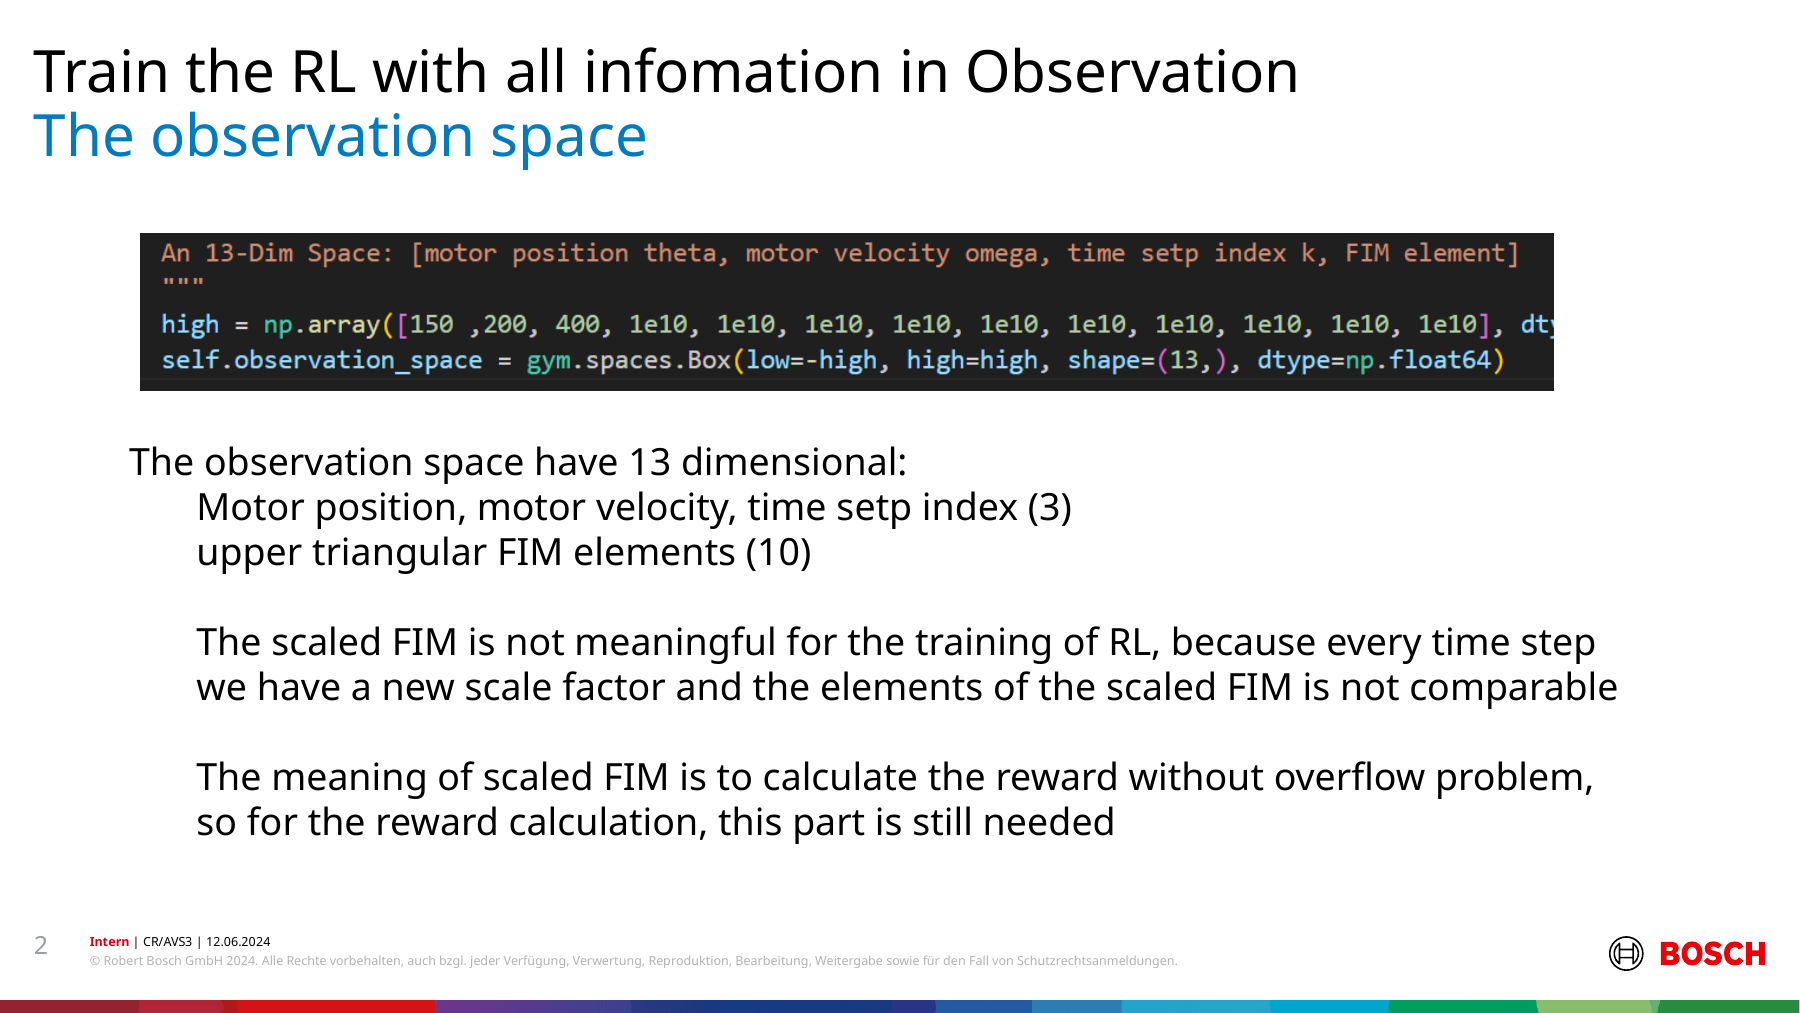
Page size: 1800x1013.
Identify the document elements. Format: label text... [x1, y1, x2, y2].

text_box The observation space have 13 dimensional: Motor position, motor velocity, time setp index (3) upper triangular FIM elements (10) The scaled FIM is not meaningful for the training of RL, because every time step we have a new scale factor and the elements of the scaled FIM is not comparable The meaning of scaled FIM is to calculate the reward without overflow problem, so for the reward calculation, this part is still needed [114, 430, 1646, 851]
picture [140, 233, 1554, 391]
list Train the RL with all infomation in Observation [33, 42, 1766, 106]
picture [0, 1000, 1270, 1013]
title The observation space [33, 106, 1766, 171]
slide_number 2 [33, 929, 81, 997]
picture [1388, 1000, 1800, 1013]
